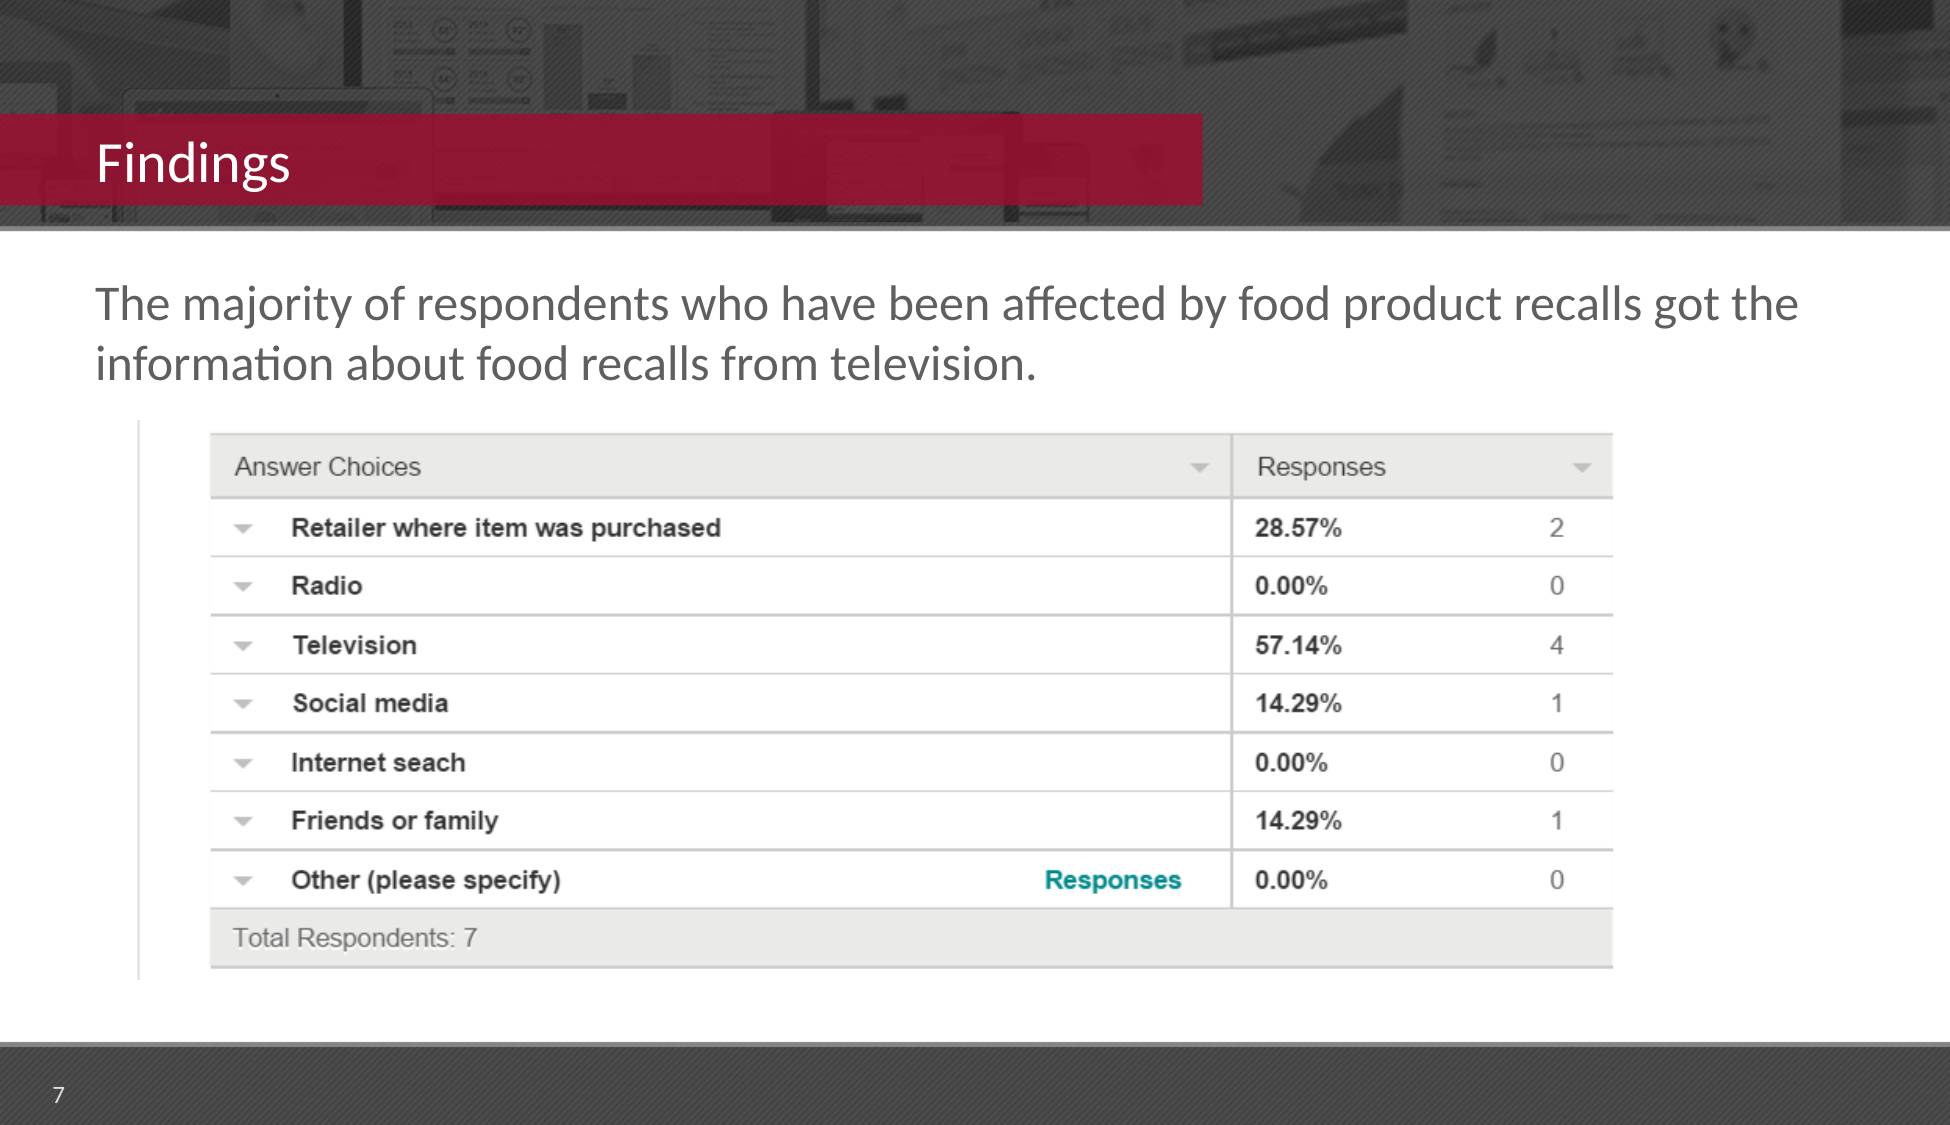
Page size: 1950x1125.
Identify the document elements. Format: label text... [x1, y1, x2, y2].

slide_number 7 [37, 1065, 538, 1125]
picture [0, 0, 1950, 1125]
text_box [0, 112, 1205, 208]
text_box The majority of respondents who have been affected by food product recalls got the information about food recalls from television. [80, 263, 1885, 1034]
title Findings [81, 116, 1357, 197]
